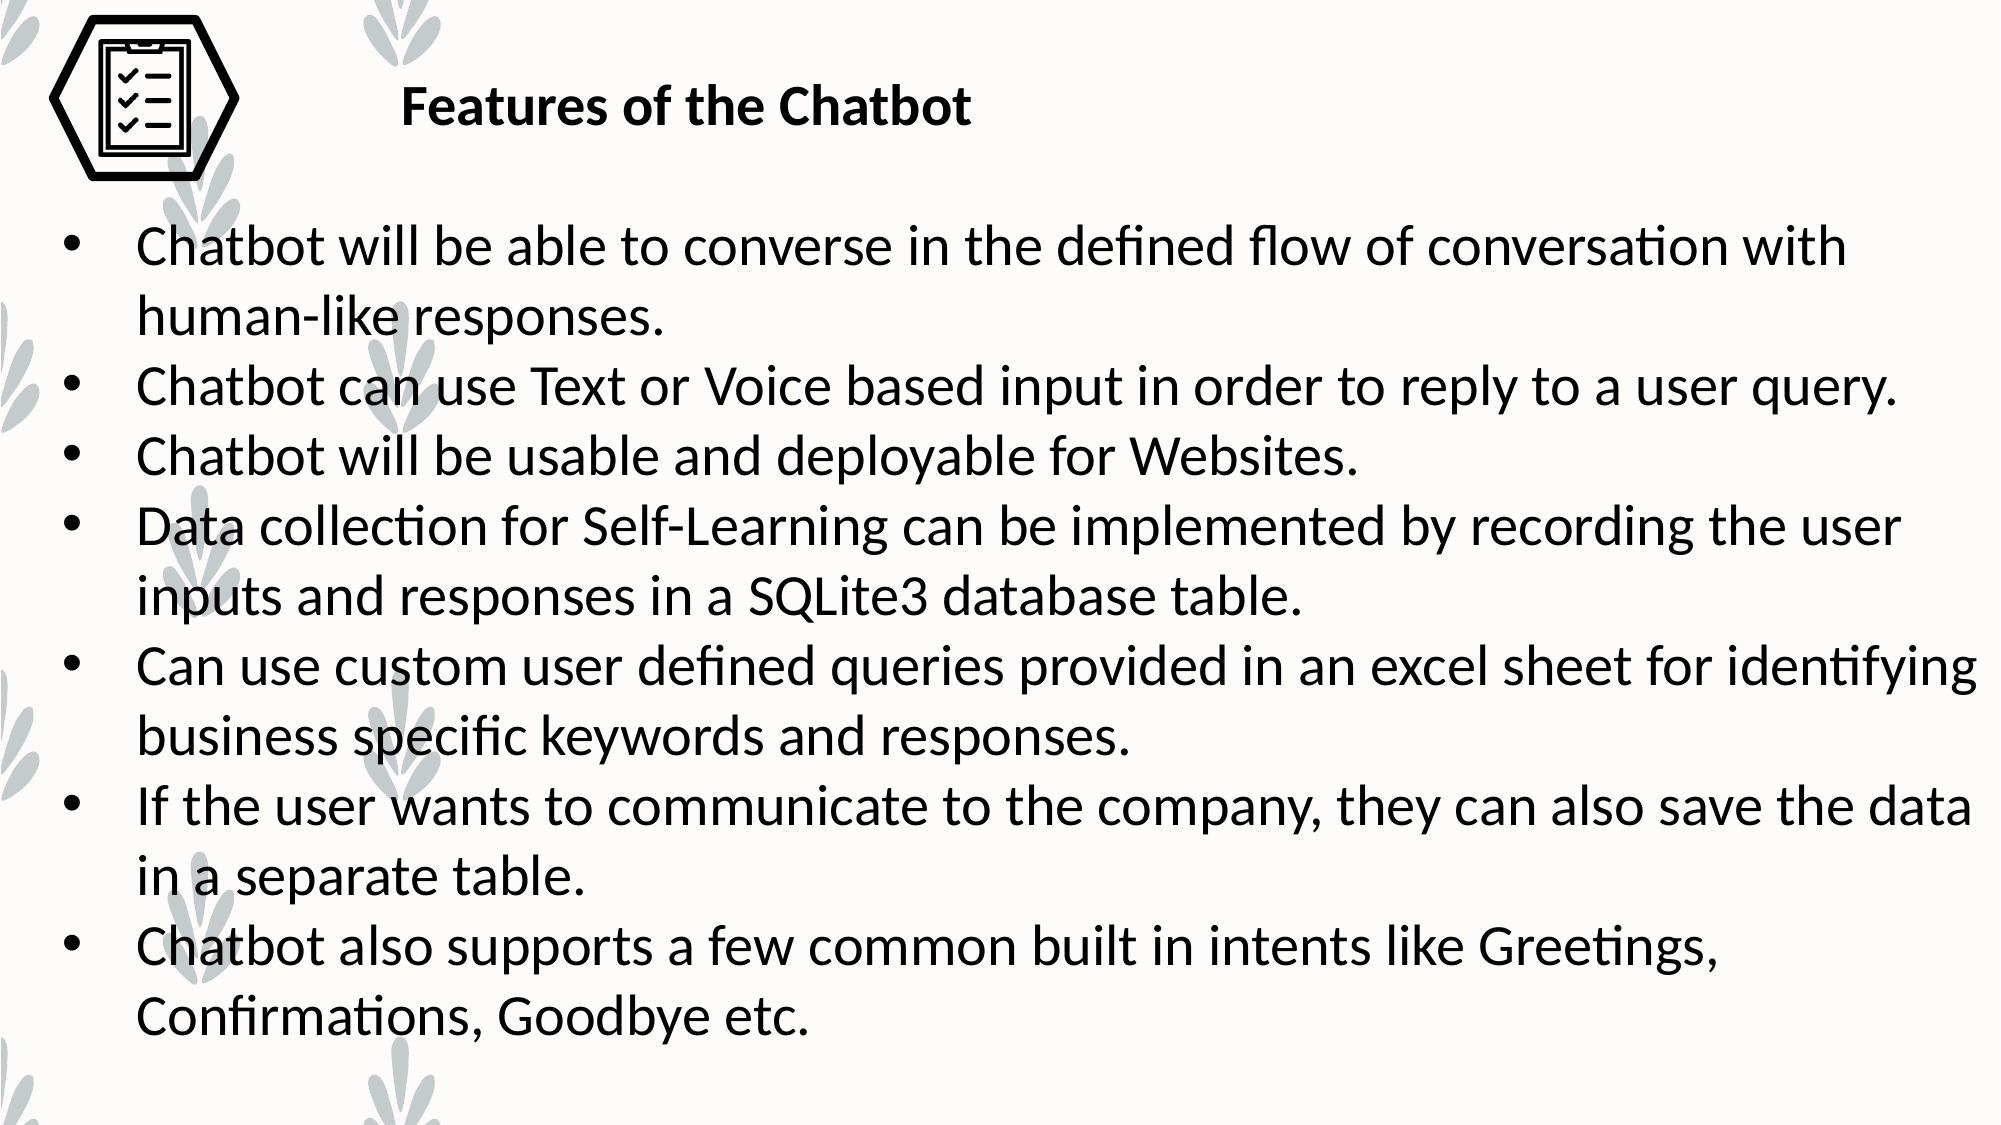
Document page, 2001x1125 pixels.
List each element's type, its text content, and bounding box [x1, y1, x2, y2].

picture [85, 39, 203, 157]
text_box [52, 18, 236, 178]
text_box Features of the Chatbot Chatbot will be able to converse in the defined flow of conversation with human-like responses. Chatbot can use Text or Voice based input in order to reply to a user query. Chatbot will be usable and deployable for Websites. Data collection for Self-Learning can be implemented by recording the user inputs and responses in a SQLite3 database table. Can use custom user defined queries provided in an excel sheet for identifying business specific keywords and responses. If the user wants to communicate to the company, they can also save the data in a separate table. Chatbot also supports a few common built in intents like Greetings, Confirmations, Goodbye etc. [47, 60, 2000, 1055]
